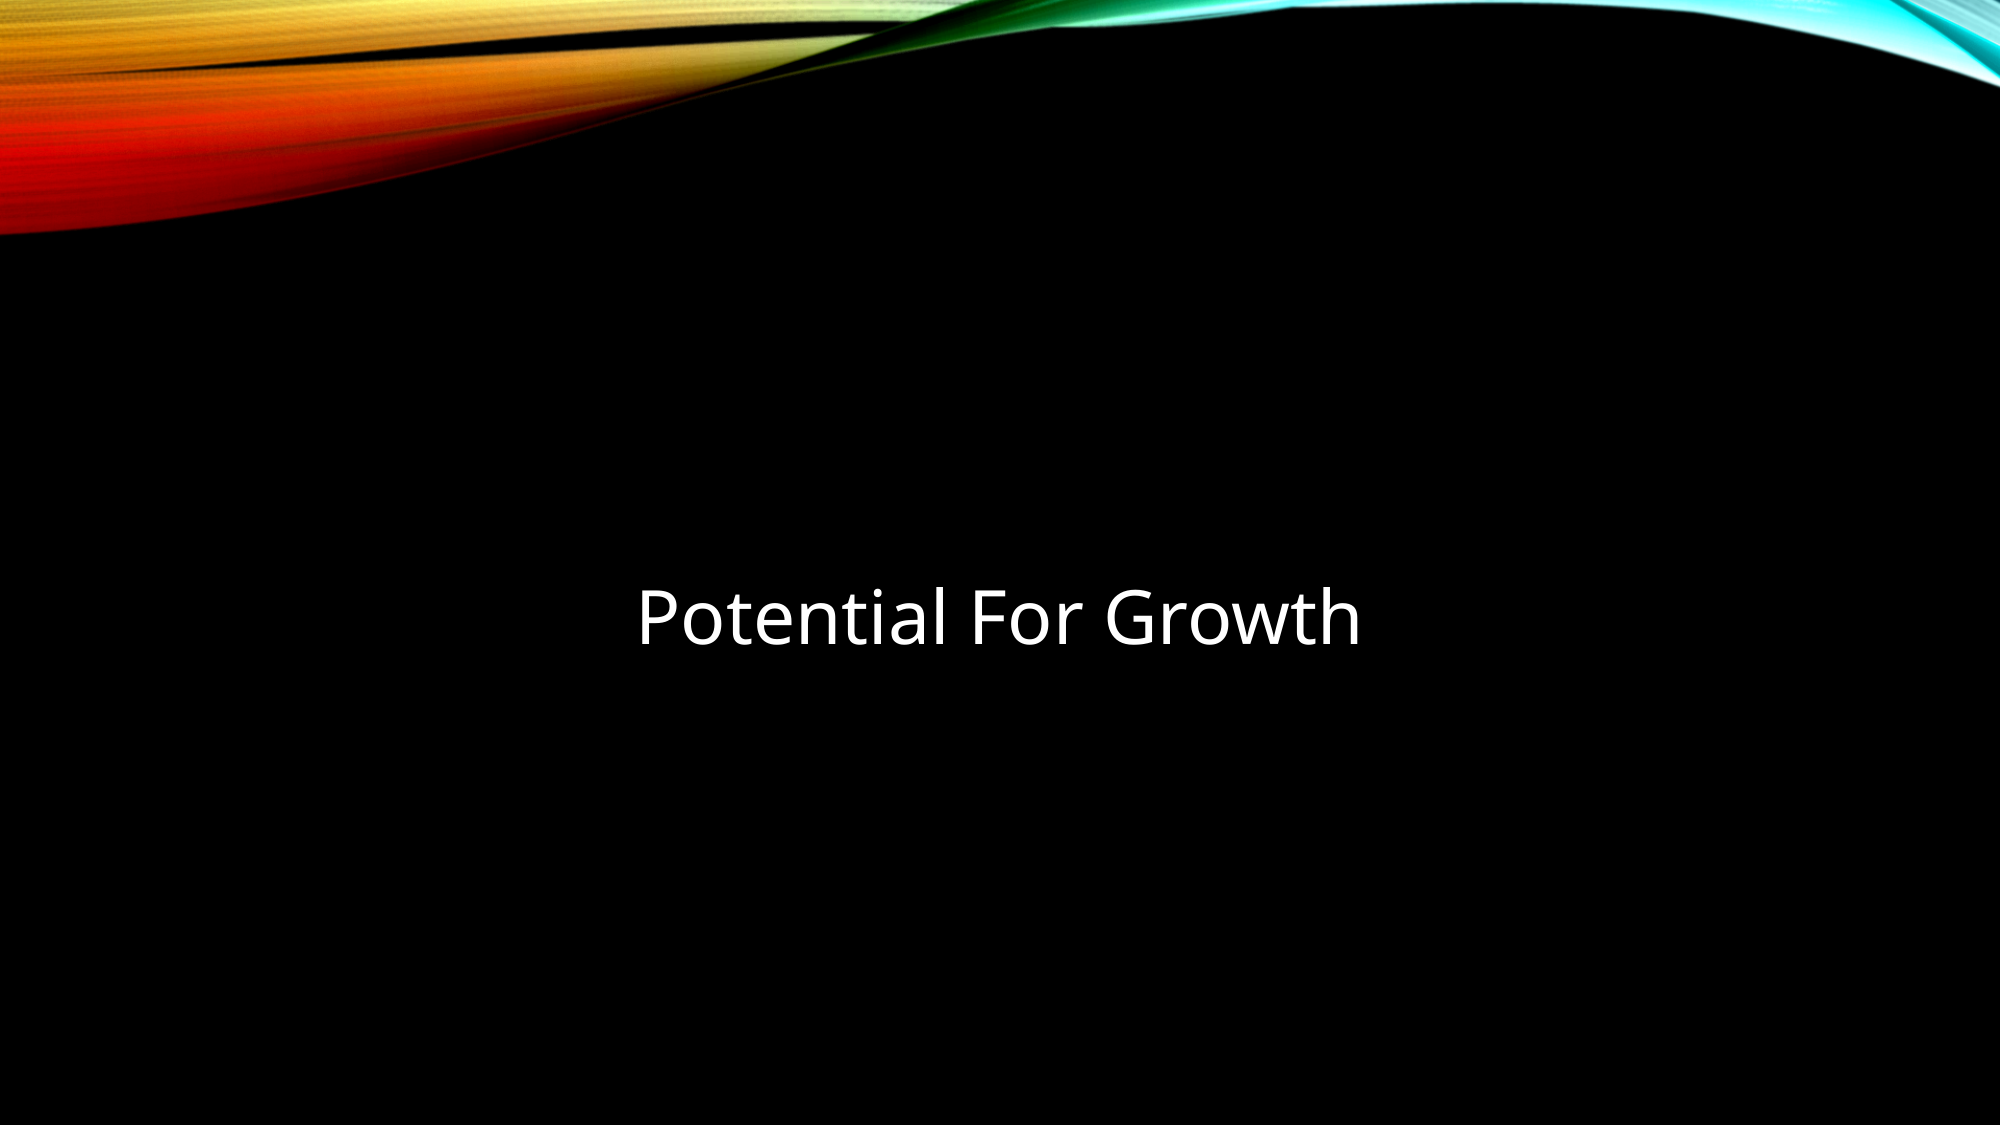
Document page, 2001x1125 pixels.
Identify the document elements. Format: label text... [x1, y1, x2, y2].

picture [0, 0, 2000, 237]
text_box Potential For Growth [620, 562, 1380, 668]
